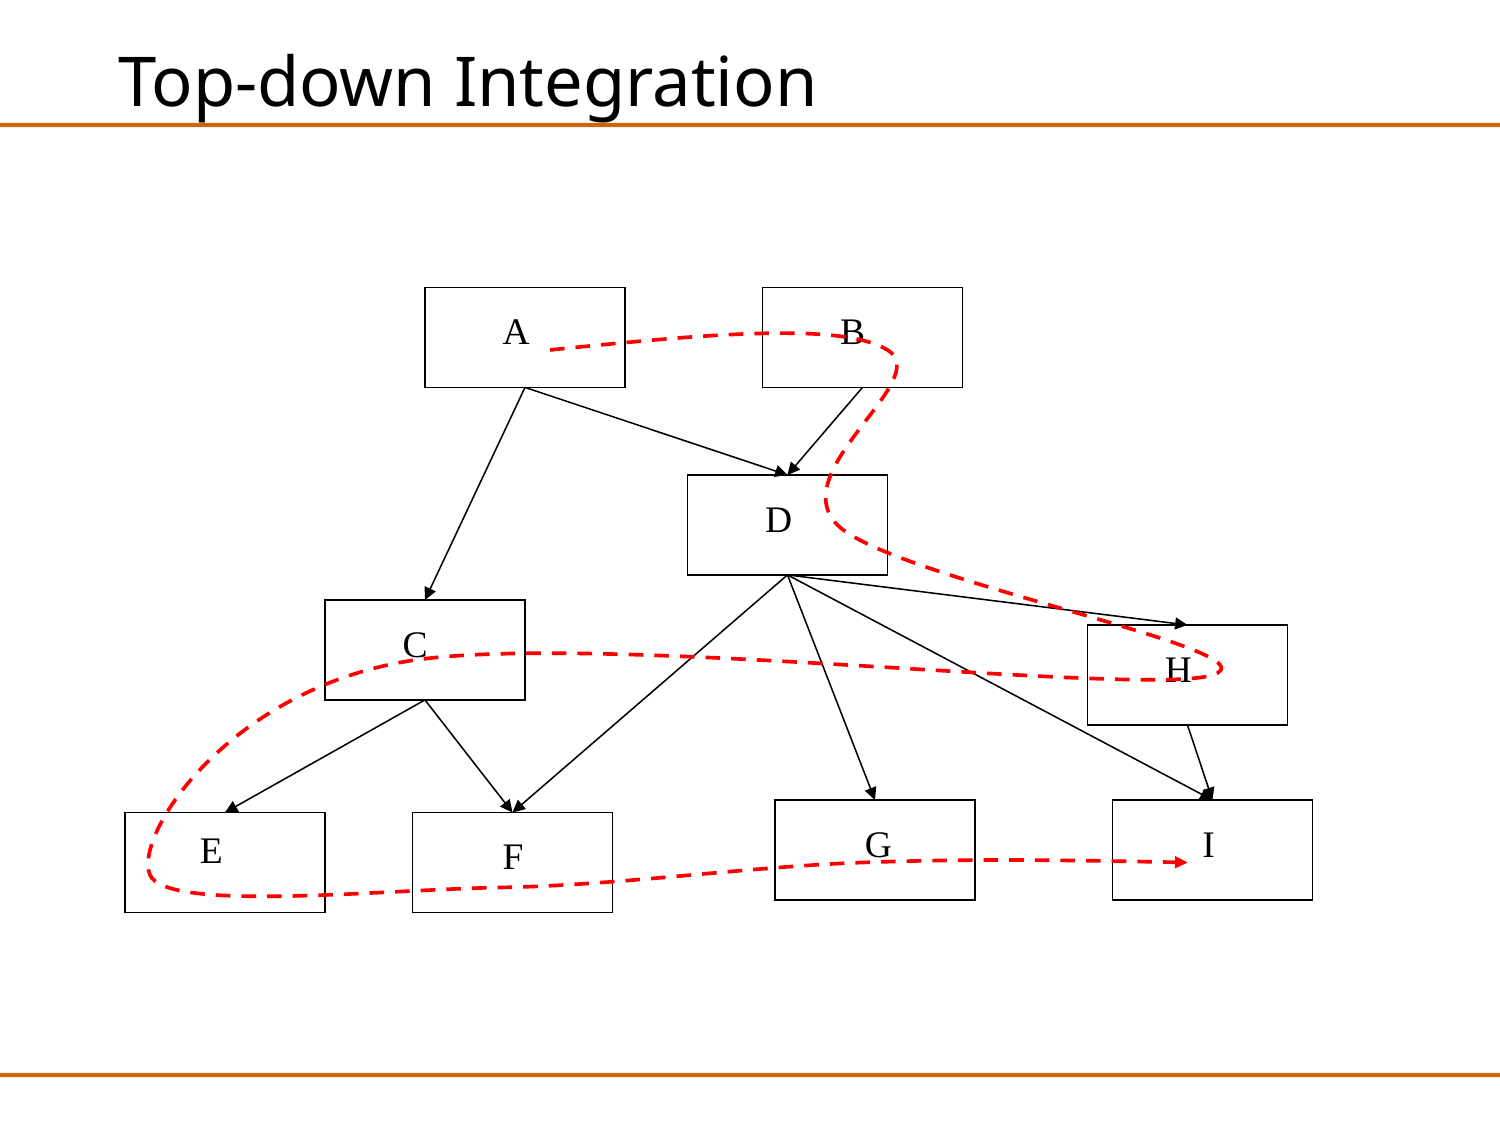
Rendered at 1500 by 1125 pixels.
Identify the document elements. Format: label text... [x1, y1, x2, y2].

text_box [224, 699, 424, 813]
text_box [424, 387, 525, 600]
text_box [787, 387, 863, 475]
text_box [774, 861, 975, 900]
text_box B [825, 299, 880, 345]
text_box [512, 574, 788, 813]
text_box [705, 475, 948, 574]
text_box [424, 699, 512, 813]
text_box [293, 653, 512, 699]
text_box [125, 812, 325, 913]
text_box [147, 746, 1188, 897]
text_box [412, 882, 613, 913]
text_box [788, 574, 1213, 800]
text_box [549, 333, 898, 425]
text_box [1213, 624, 1288, 725]
text_box A [487, 299, 545, 360]
text_box [826, 474, 888, 552]
text_box G [850, 862, 907, 873]
title Top-down Integration [103, 0, 1397, 193]
text_box I [1187, 812, 1230, 873]
text_box [1213, 659, 1222, 675]
text_box [687, 475, 827, 574]
text_box [425, 287, 625, 387]
text_box [324, 600, 512, 684]
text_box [524, 387, 787, 475]
text_box C [387, 612, 443, 664]
text_box [762, 287, 963, 388]
text_box D [750, 512, 795, 548]
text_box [1187, 724, 1213, 800]
text_box [1112, 800, 1313, 900]
